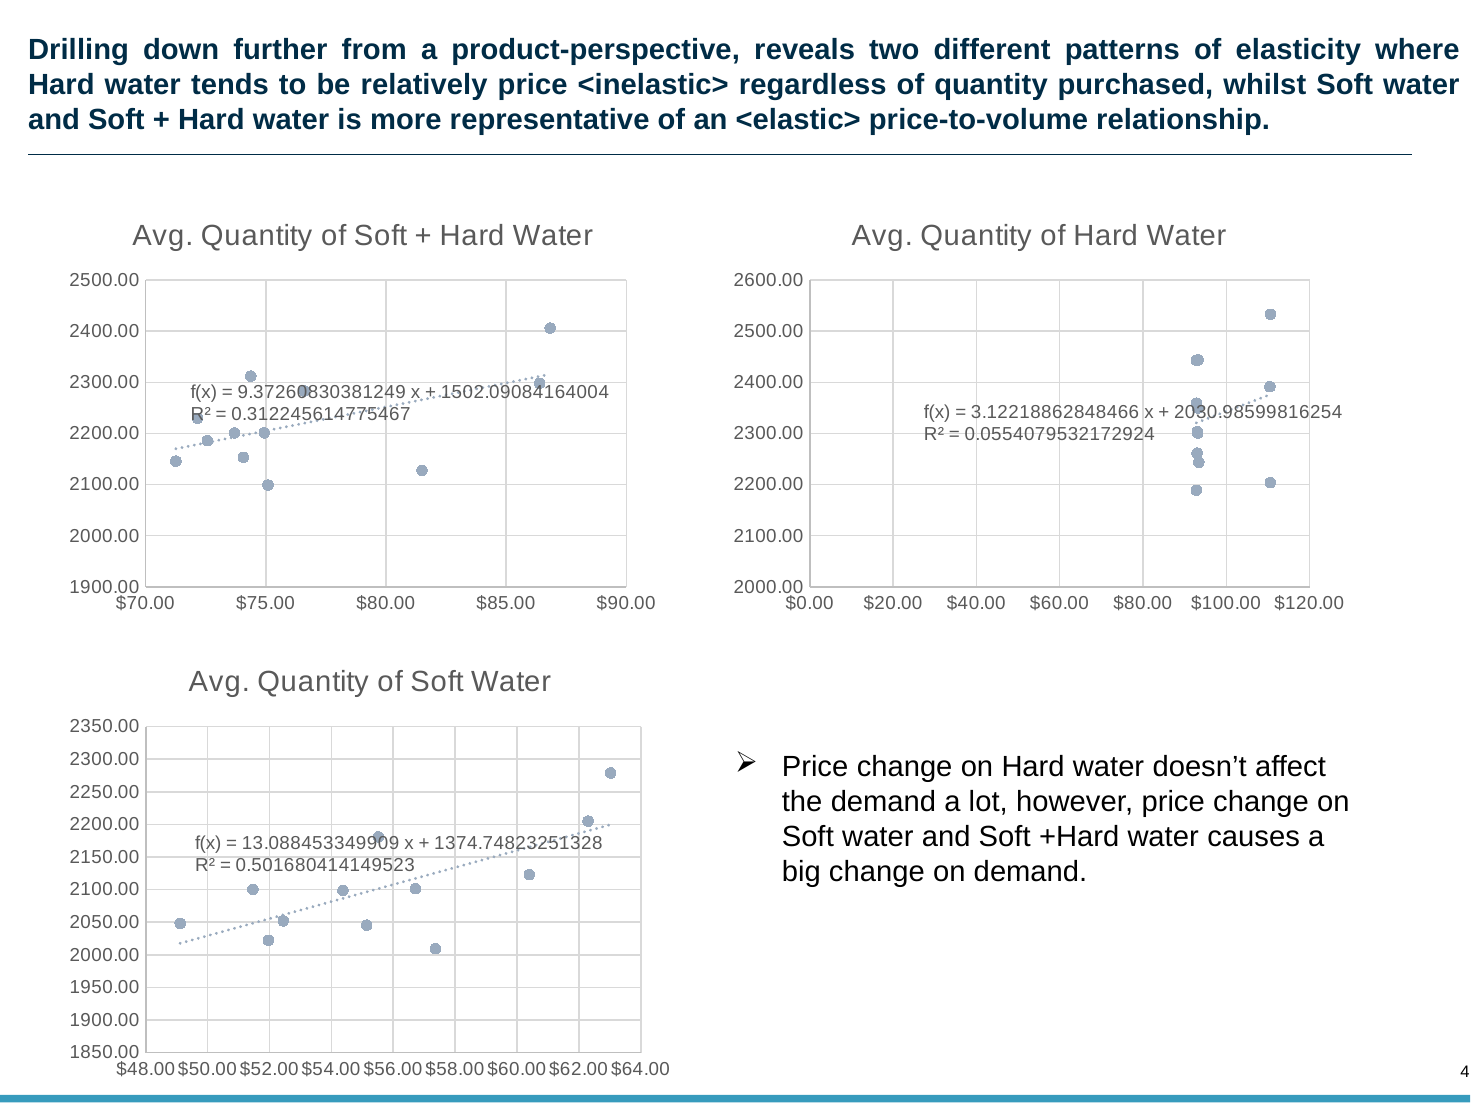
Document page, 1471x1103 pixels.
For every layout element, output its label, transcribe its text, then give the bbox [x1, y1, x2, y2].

title Drilling down further from a product-perspective, reveals two different patterns of elasticity where Hard water tends to be relatively price <inelastic> regardless of quantity purchased, whilst Soft water and Soft + Hard water is more representative of an <elastic> price-to-volume relationship. [28, 30, 1462, 137]
text_box Price change on Hard water doesn’t affect the demand a lot, however, price change on Soft water and Soft +Hard water causes a big change on demand. [720, 740, 1370, 895]
chart [56, 193, 669, 624]
chart [56, 639, 684, 1090]
chart [720, 193, 1358, 624]
